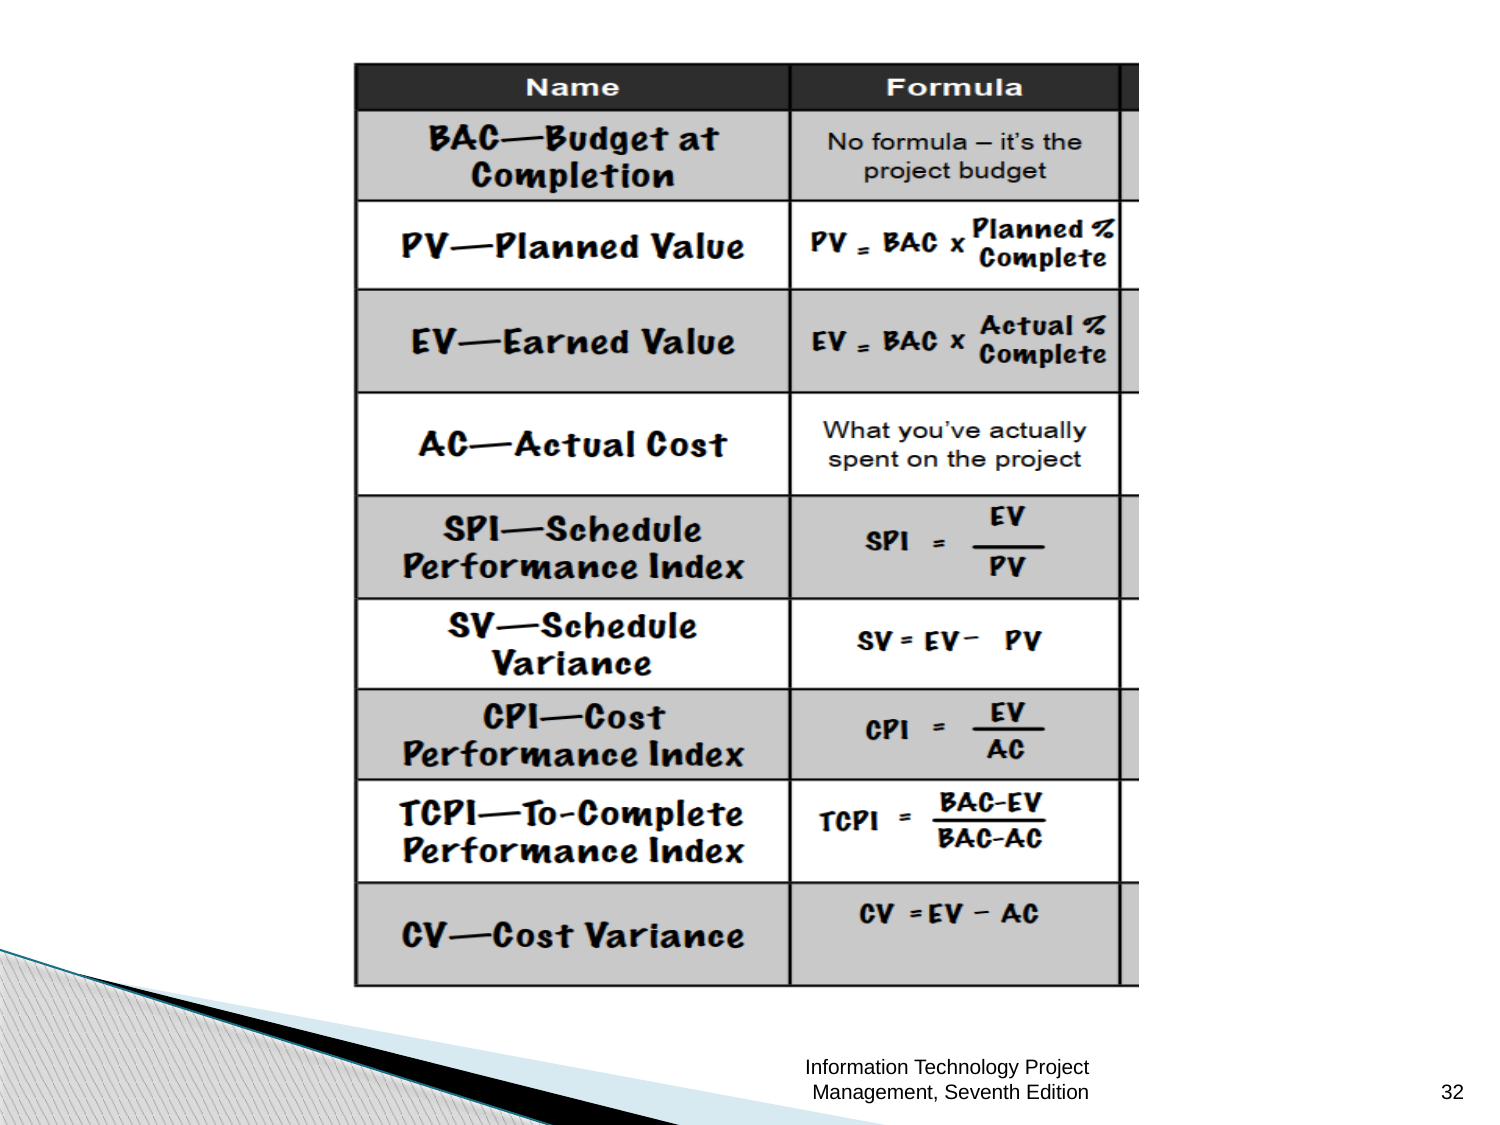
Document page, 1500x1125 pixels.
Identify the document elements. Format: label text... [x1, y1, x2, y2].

footer Information Technology Project Management, Seventh Edition [718, 1051, 1105, 1112]
slide_number 32 [1418, 1051, 1479, 1112]
picture [337, 49, 1140, 1001]
